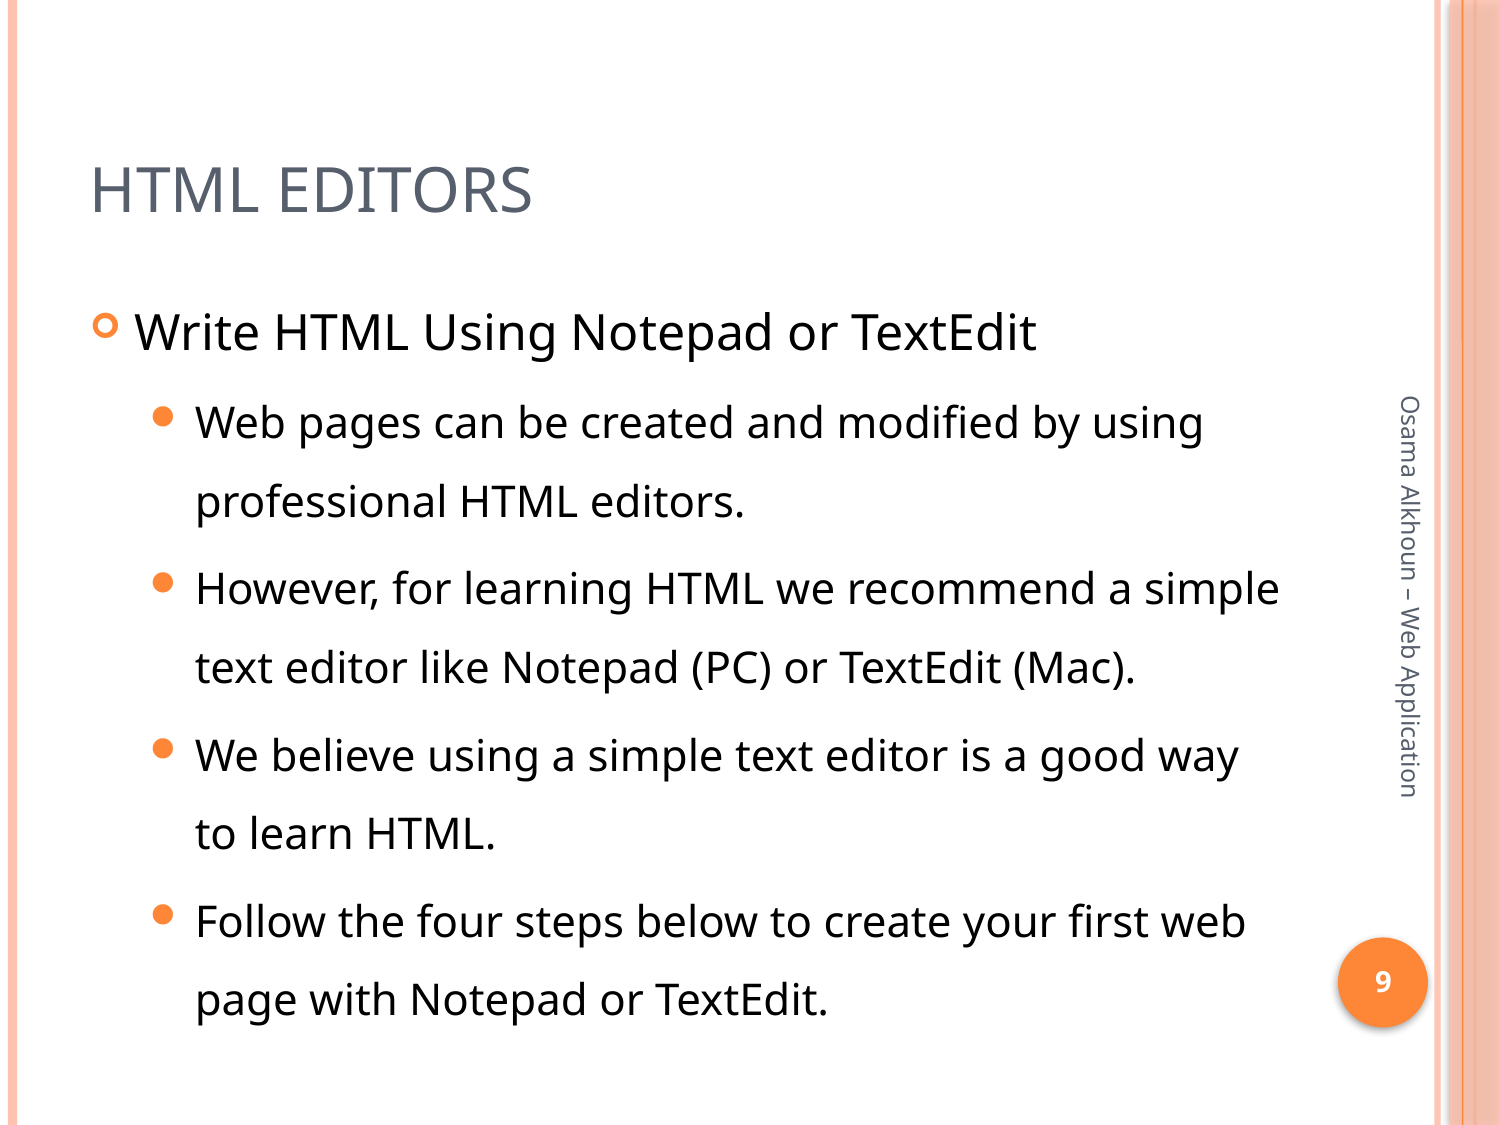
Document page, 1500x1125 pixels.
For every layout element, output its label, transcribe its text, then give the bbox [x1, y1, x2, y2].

slide_number 9 [1333, 940, 1434, 1027]
list Write HTML Using Notepad or TextEdit Web pages can be created and modified by using professional HTML editors. However, for learning HTML we recommend a simple text editor like Notepad (PC) or TextEdit (Mac). We believe using a simple text editor is a good way to learn HTML. Follow the four steps below to create your first web page with Notepad or TextEdit. [75, 262, 1300, 1062]
footer Osama Alkhoun – Web Application [1379, 380, 1440, 906]
title HTML Editors [75, 45, 1300, 233]
